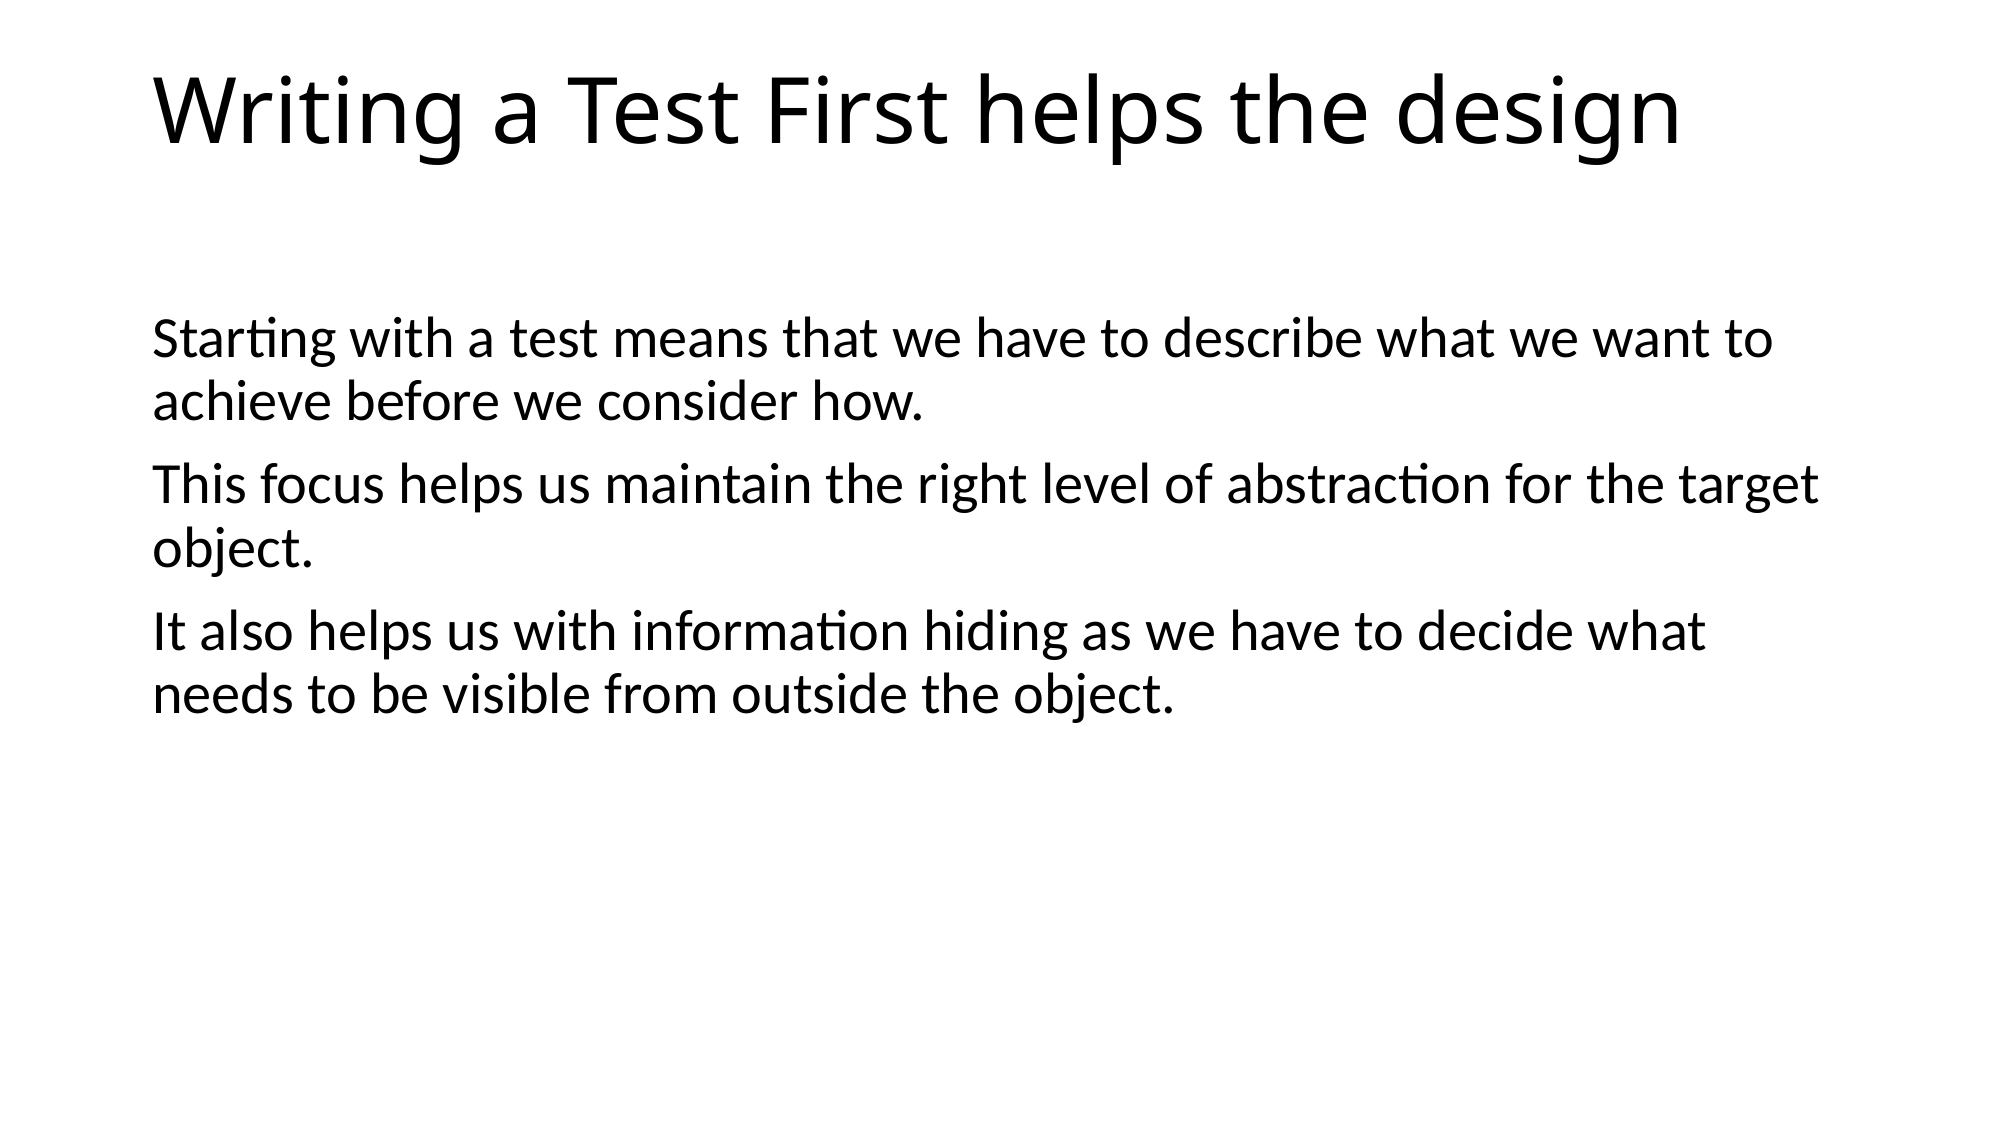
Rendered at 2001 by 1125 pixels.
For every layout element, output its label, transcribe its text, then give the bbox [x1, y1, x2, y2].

title Writing a Test First helps the design [137, 59, 1863, 278]
list Starting with a test means that we have to describe what we want to achieve before we consider how. This focus helps us maintain the right level of abstraction for the target object. It also helps us with information hiding as we have to decide what needs to be visible from outside the object. [137, 299, 1863, 1014]
